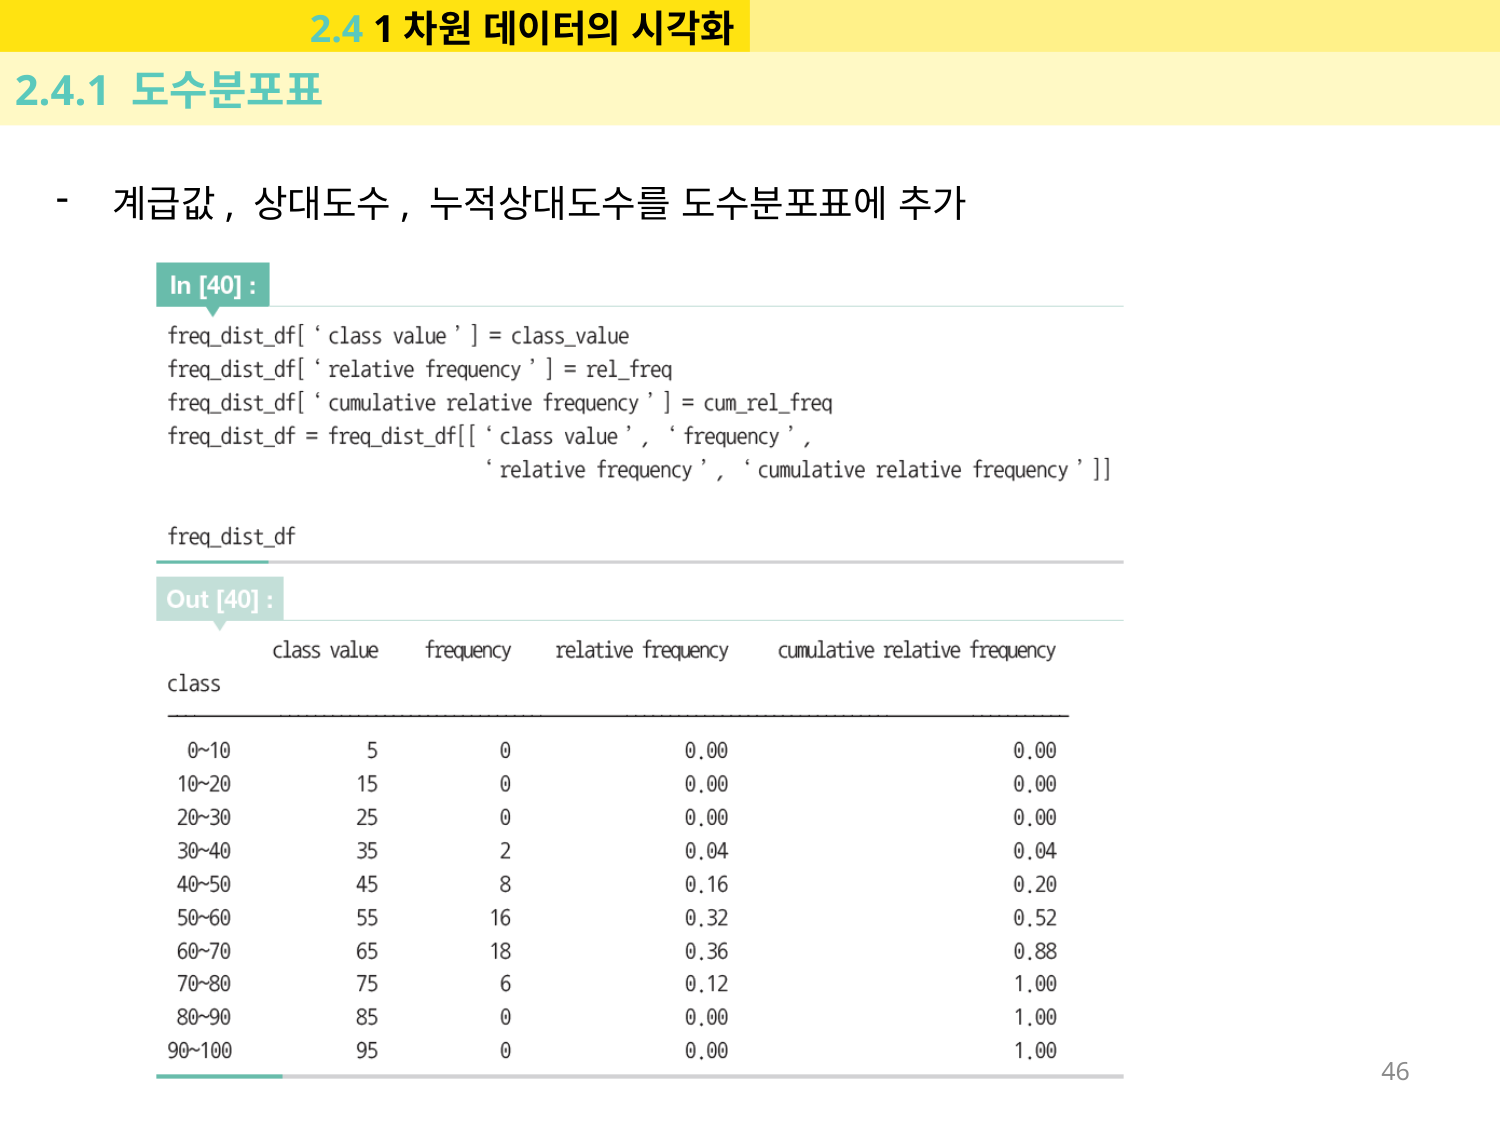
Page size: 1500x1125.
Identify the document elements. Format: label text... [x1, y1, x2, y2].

text_box 계급값, 상대도수, 누적상대도수를 도수분포표에 추가 [41, 172, 1459, 233]
picture [151, 255, 1129, 1083]
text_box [0, 0, 1500, 126]
slide_number 46 [1074, 1042, 1425, 1103]
